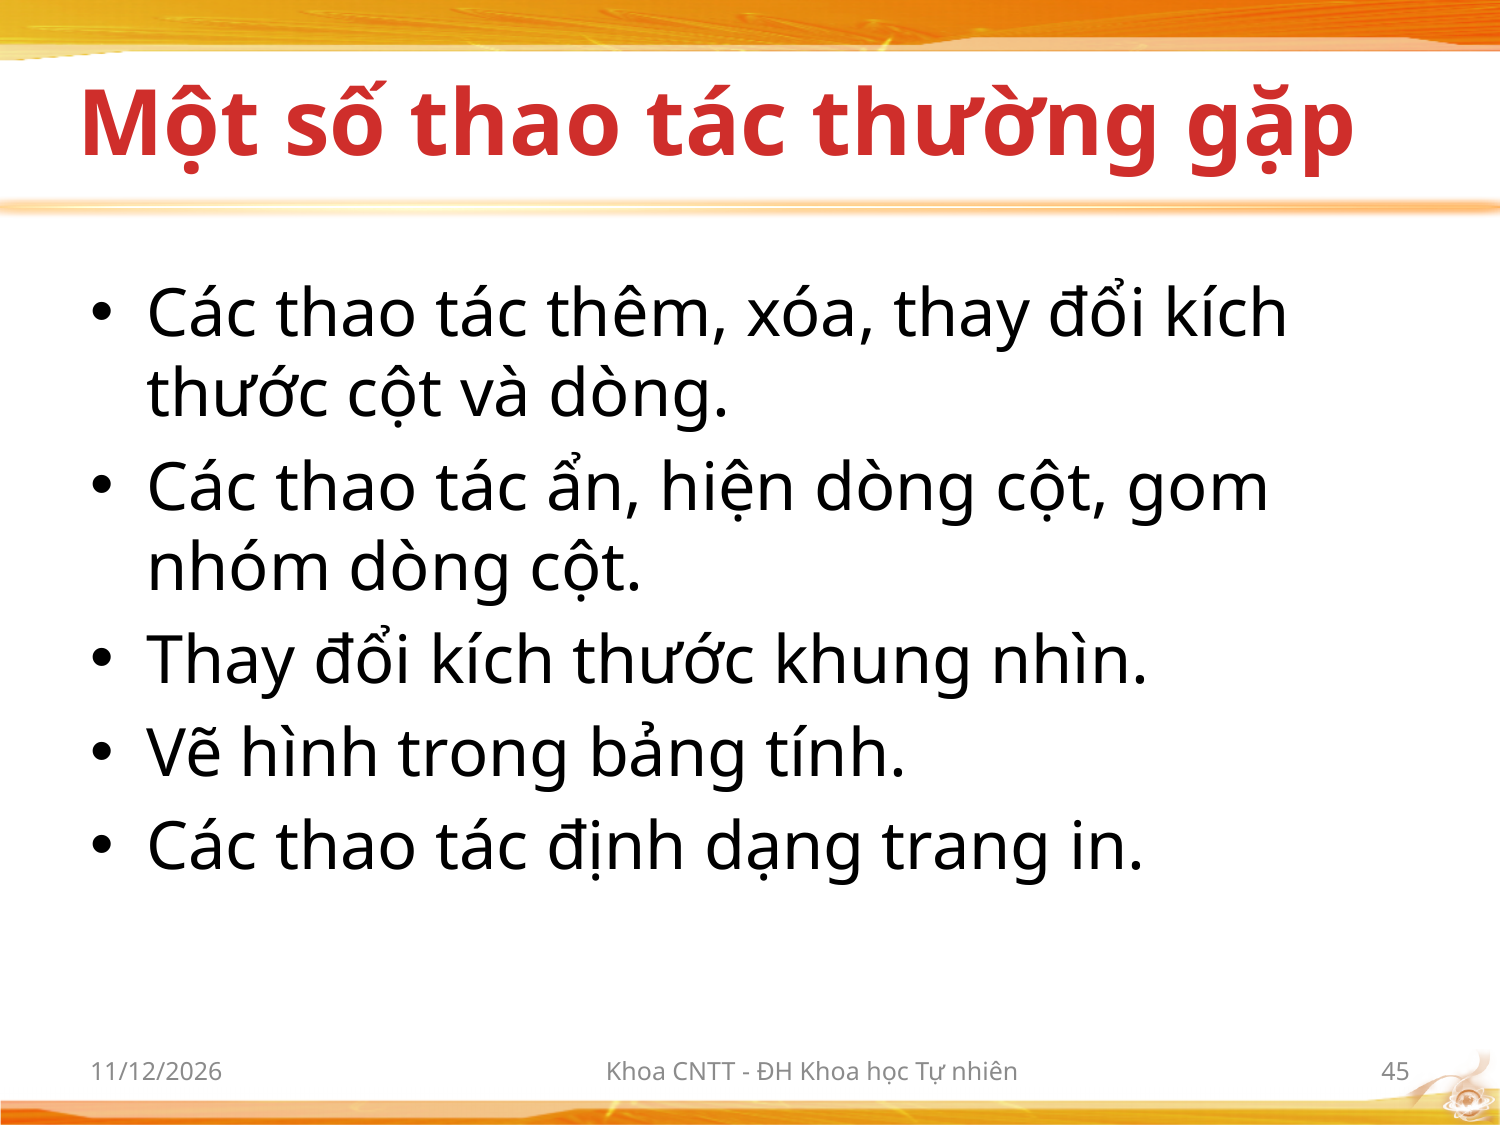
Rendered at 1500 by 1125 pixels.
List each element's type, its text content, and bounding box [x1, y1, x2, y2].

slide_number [75, 1042, 238, 1103]
footer Khoa CNTT - ĐH Khoa học Tự nhiên [312, 1042, 1313, 1103]
slide_number 45 [1337, 1042, 1425, 1103]
list Các thao tác thêm, xóa, thay đổi kích thước cột và dòng. Các thao tác ẩn, hiện dòng cột, gom nhóm dòng cột. Thay đổi kích thước khung nhìn. Vẽ hình trong bảng tính. Các thao tác định dạng trang in. [75, 262, 1425, 1005]
picture [0, 0, 1500, 63]
title Một số thao tác thường gặp [62, 24, 1475, 213]
picture [2, 1088, 1399, 1124]
